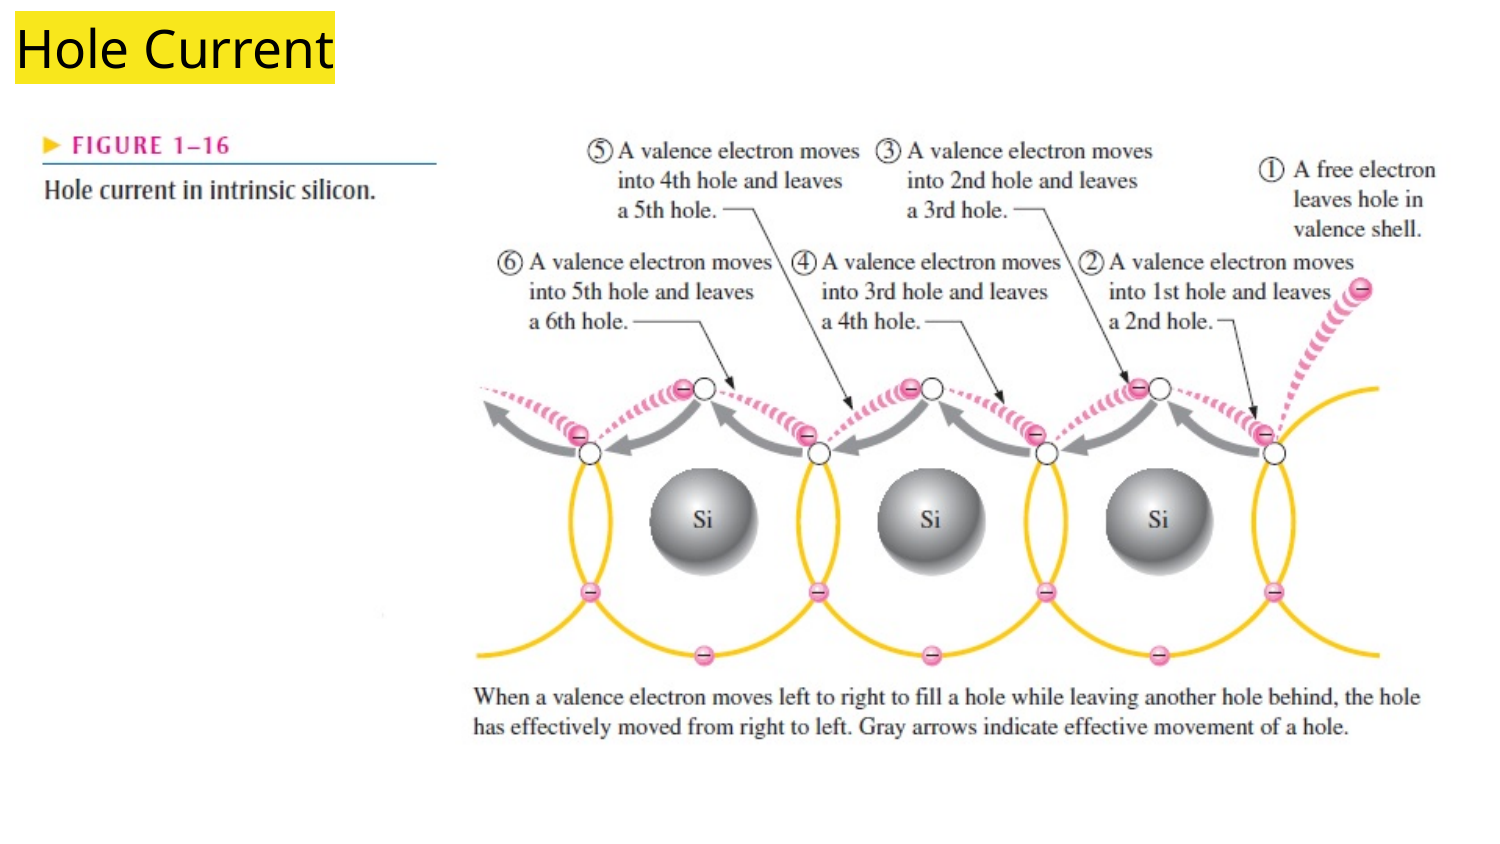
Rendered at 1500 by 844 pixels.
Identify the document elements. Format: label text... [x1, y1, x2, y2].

picture [24, 118, 1452, 756]
title Hole Current [0, 0, 1398, 94]
